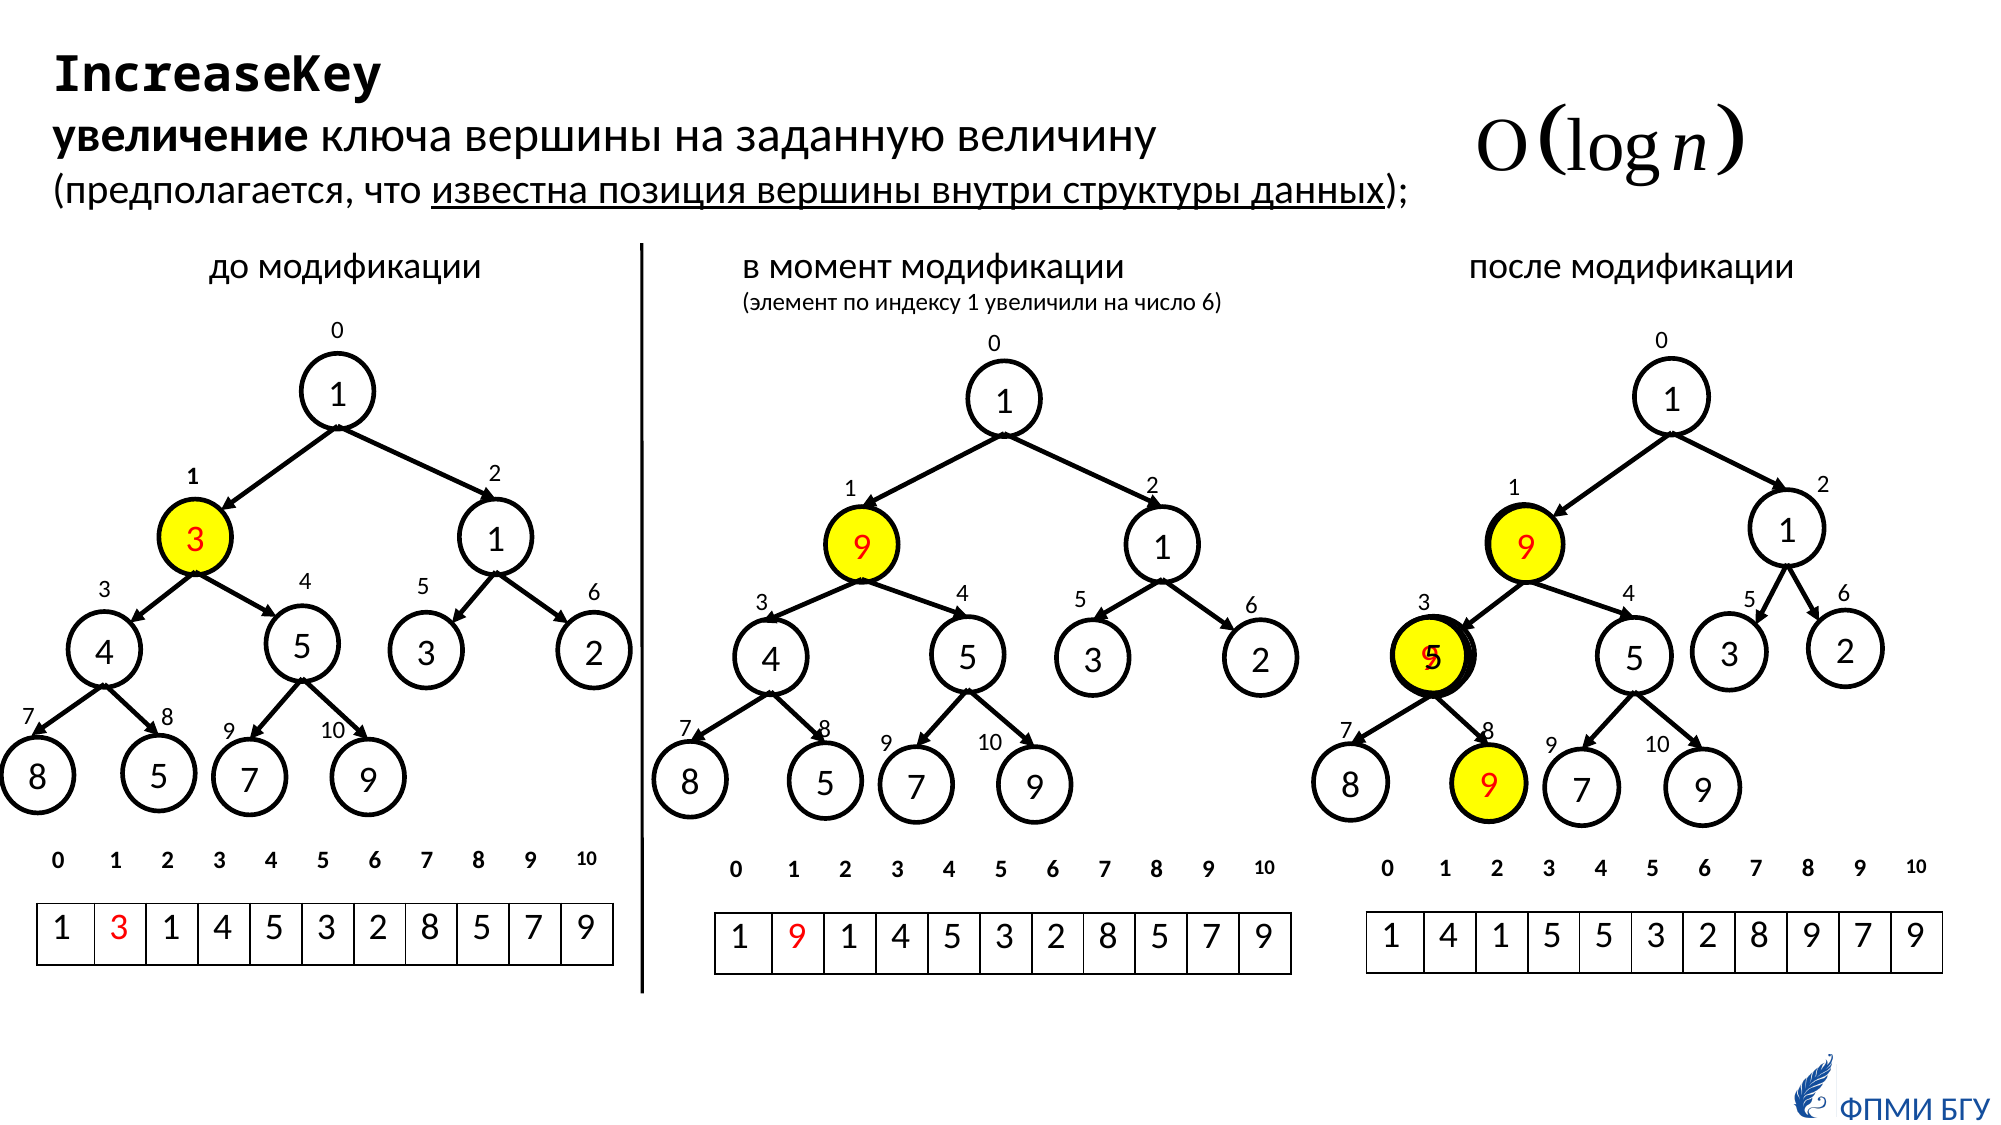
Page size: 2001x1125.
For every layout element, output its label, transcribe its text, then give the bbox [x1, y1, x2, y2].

text_box 8 [0, 753, 76, 814]
table_header 4 [1580, 852, 1631, 911]
text_box 9 [330, 753, 406, 816]
text_box 2 [1867, 616, 1884, 681]
table_header 8 [1788, 852, 1838, 911]
table_header 5 [303, 843, 353, 903]
table_cell 4 [199, 904, 249, 964]
text_box IncreaseKey увеличение ключа вершины на заданную величину (предполагается, что известна позиция вершины внутри структуры данных); [37, 34, 1913, 219]
table_cell 1 [147, 904, 197, 964]
table_header 8 [458, 843, 508, 903]
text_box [6, 306, 617, 753]
table_header 5 [1632, 852, 1682, 911]
text_box 8 [1312, 753, 1389, 822]
text_box 2 [617, 619, 632, 681]
table_header 3 [1529, 852, 1579, 911]
table_cell 1 [1477, 913, 1527, 972]
table_header 0 [38, 843, 94, 903]
table_header 1 [773, 852, 823, 912]
table_cell 5 [929, 914, 979, 973]
table_cell 9 [1892, 913, 1942, 972]
table_cell 4 [1425, 913, 1475, 972]
table_header 6 [355, 843, 405, 903]
text_box 9 [1664, 768, 1741, 827]
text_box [653, 233, 1297, 823]
table_header 2 [1477, 852, 1527, 911]
text_box 7 [212, 753, 288, 816]
text_box 5 [121, 753, 197, 813]
table_header 2 [825, 852, 875, 912]
table_cell 2 [1684, 913, 1734, 972]
table_header 7 [1736, 852, 1786, 911]
table_cell 1 [716, 914, 771, 973]
table_cell 9 [773, 914, 823, 973]
table_cell 5 [1529, 913, 1579, 972]
table_cell 4 [877, 914, 927, 973]
table_cell 1 [38, 904, 94, 964]
table_header 6 [1684, 852, 1734, 911]
table_cell 1 [1367, 913, 1423, 972]
table_header 6 [1033, 852, 1083, 912]
table_cell 3 [1632, 913, 1682, 972]
text_box 9 [1450, 768, 1528, 823]
table_cell 5 [1136, 914, 1186, 973]
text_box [1467, 95, 1752, 208]
table_header 1 [1425, 852, 1475, 911]
table_header 9 [1188, 852, 1238, 912]
text_box 7 [1543, 768, 1620, 827]
table_cell 3 [95, 904, 145, 964]
table_header 3 [877, 852, 927, 912]
table_header 10 [1240, 852, 1290, 912]
table_cell 3 [303, 904, 353, 964]
table_cell 9 [562, 904, 612, 964]
table_cell 9 [1240, 914, 1290, 973]
table_cell 7 [1188, 914, 1238, 973]
table_header 0 [1367, 852, 1423, 911]
table_header 7 [1084, 852, 1134, 912]
table_header 0 [716, 852, 771, 912]
table_header 9 [510, 843, 560, 903]
table_header 7 [406, 843, 456, 903]
table_cell 8 [406, 904, 456, 964]
table_cell 3 [981, 914, 1031, 973]
table_cell 9 [1788, 913, 1838, 972]
table_cell 7 [1840, 913, 1890, 972]
table_cell 5 [458, 904, 508, 964]
table_header 9 [1840, 852, 1890, 911]
table_cell 2 [1033, 914, 1083, 973]
table_header 10 [1892, 852, 1942, 911]
picture [1793, 1054, 1837, 1118]
table_cell 8 [1736, 913, 1786, 972]
table_header 4 [251, 843, 301, 903]
text_box после модификации [1454, 233, 1810, 294]
table_cell 5 [1580, 913, 1631, 972]
text_box до модификации [194, 233, 498, 294]
table_header 5 [981, 852, 1031, 912]
table_header 3 [199, 843, 249, 903]
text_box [1324, 315, 1867, 768]
table_header 8 [1136, 852, 1186, 912]
table_cell 1 [825, 914, 875, 973]
table_cell 2 [355, 904, 405, 964]
table_header 4 [929, 852, 979, 912]
table_header 10 [562, 843, 612, 903]
table_cell 7 [510, 904, 560, 964]
table_cell 5 [251, 904, 301, 964]
table_header 1 [95, 843, 145, 903]
table_header 2 [147, 843, 197, 903]
table_cell 8 [1084, 914, 1134, 973]
